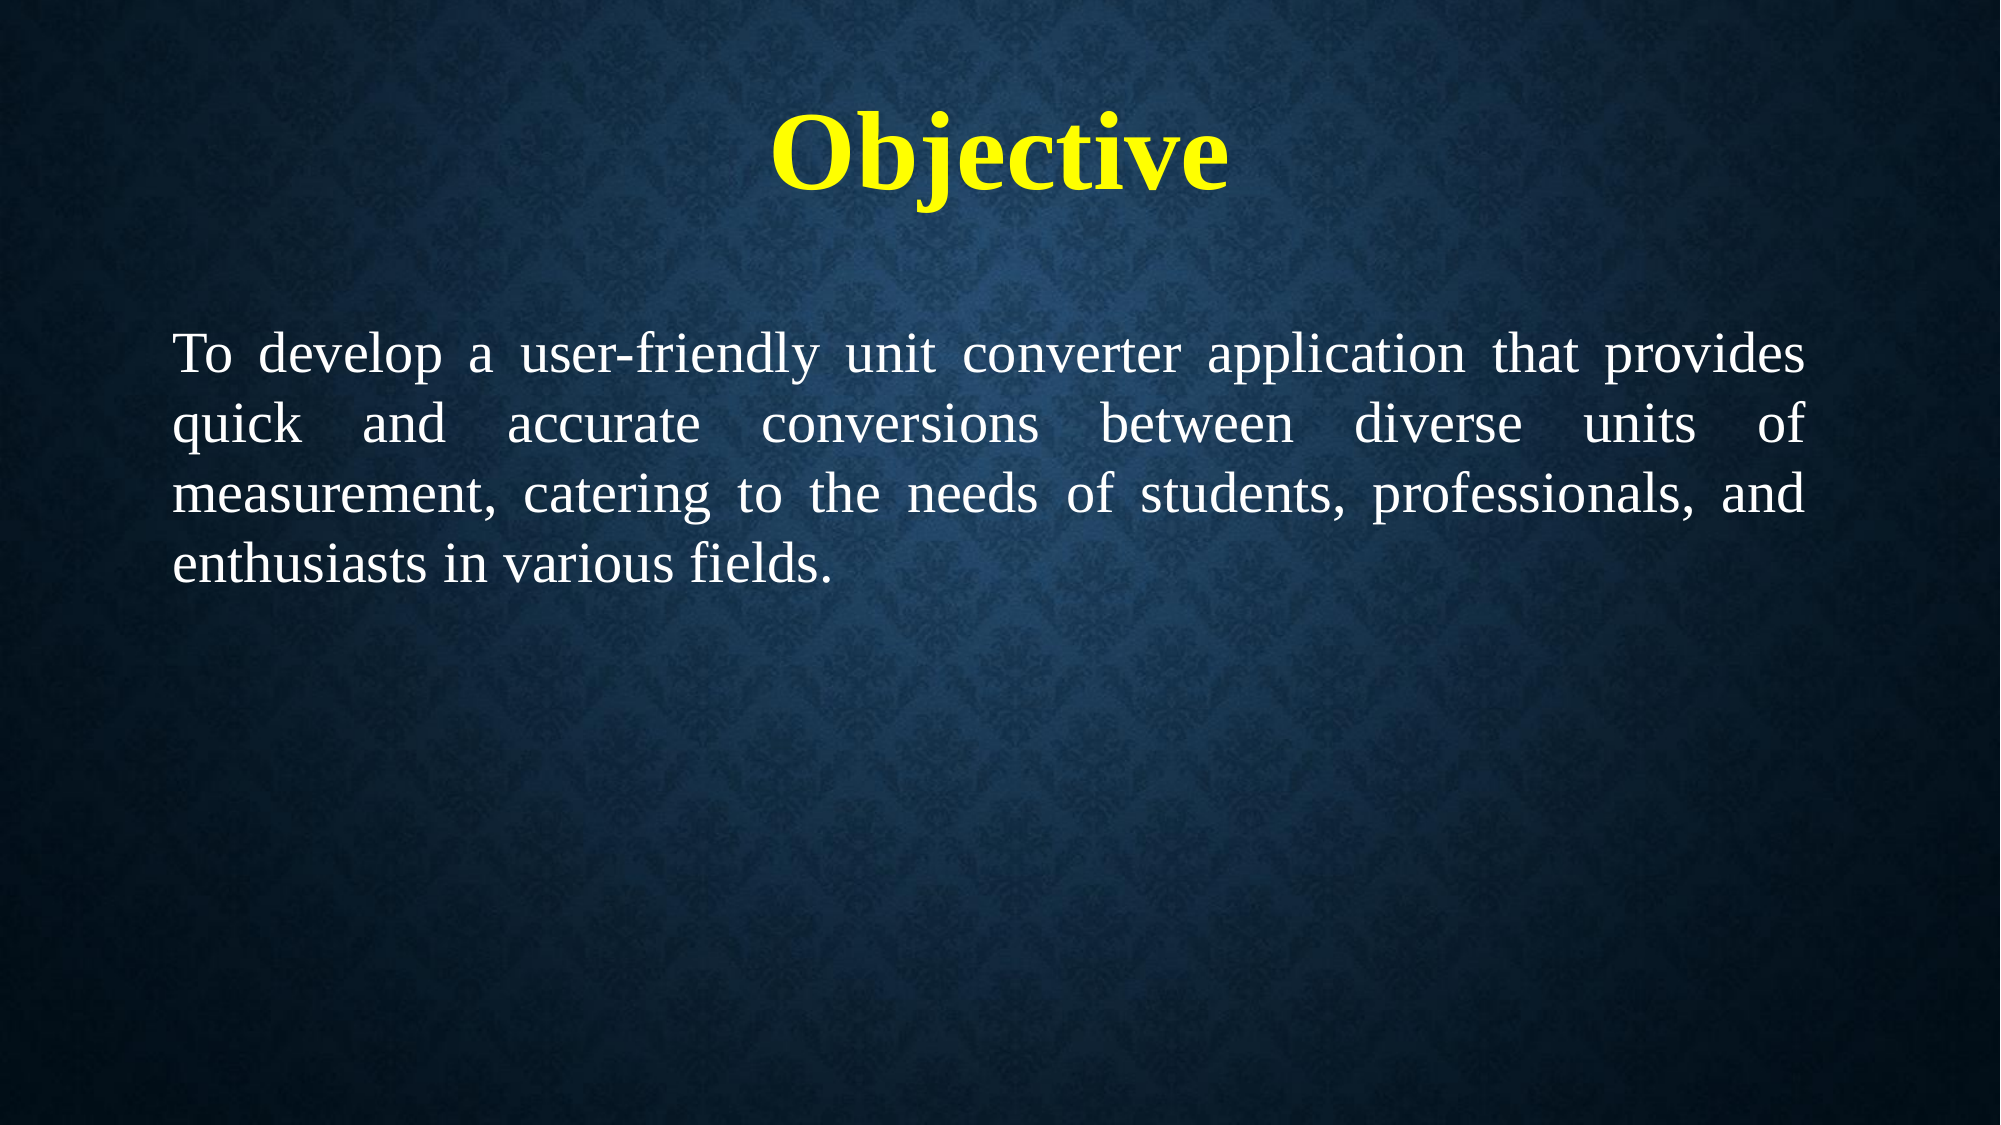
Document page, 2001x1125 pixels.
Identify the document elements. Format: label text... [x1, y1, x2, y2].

title Objective [766, 75, 1234, 265]
picture [0, 0, 2000, 1125]
list To develop a user-friendly unit converter application that provides quick and accurate conversions between diverse units of measurement, catering to the needs of students, professionals, and enthusiasts in various fields. [137, 299, 1807, 953]
